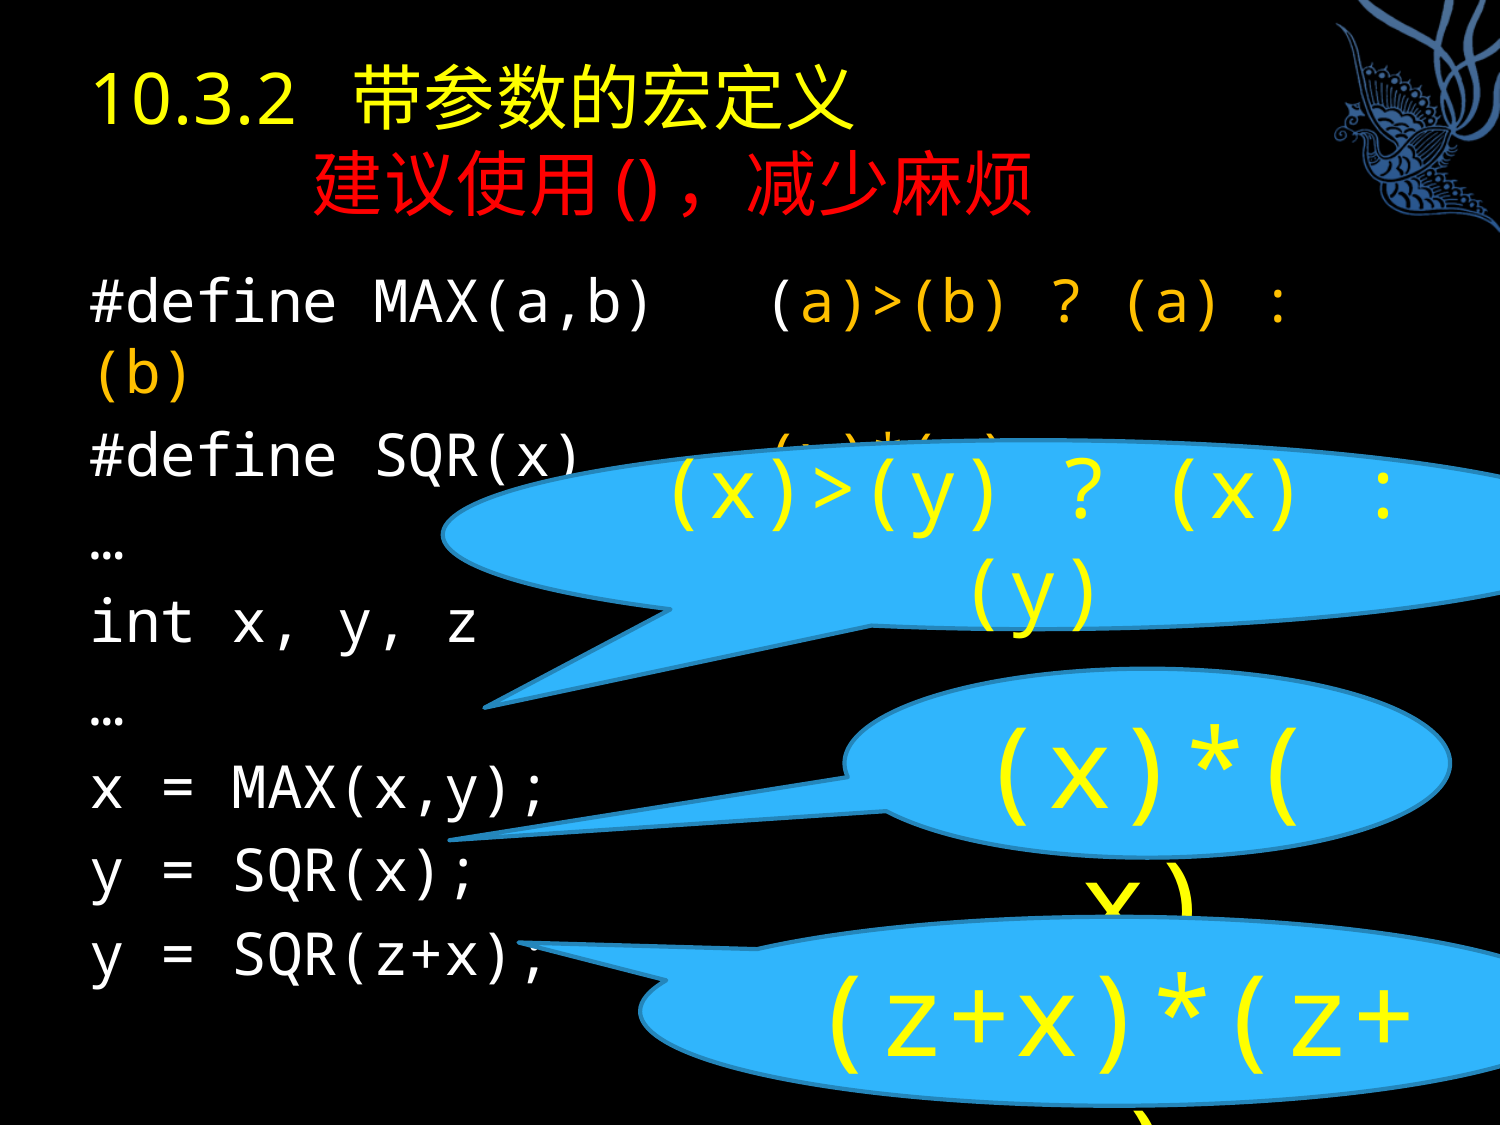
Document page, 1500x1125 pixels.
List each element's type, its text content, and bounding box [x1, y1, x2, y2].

text_box (x)*(x) [447, 666, 1453, 860]
text_box (z+x)*(z+x) [516, 914, 1500, 1108]
title 10.3.2 带参数的宏定义 建议使用()，减少麻烦 [75, 45, 1351, 233]
list #define MAX(a,b) (a)>(b) ? (a) : (b) #define SQR(x) (x)*(x) … int x, y, z … x = MAX(x,y); y = SQR(x); y = SQR(z+x); [75, 255, 1425, 998]
text_box (x)>(y) ? (x) : (y) [440, 438, 1500, 710]
